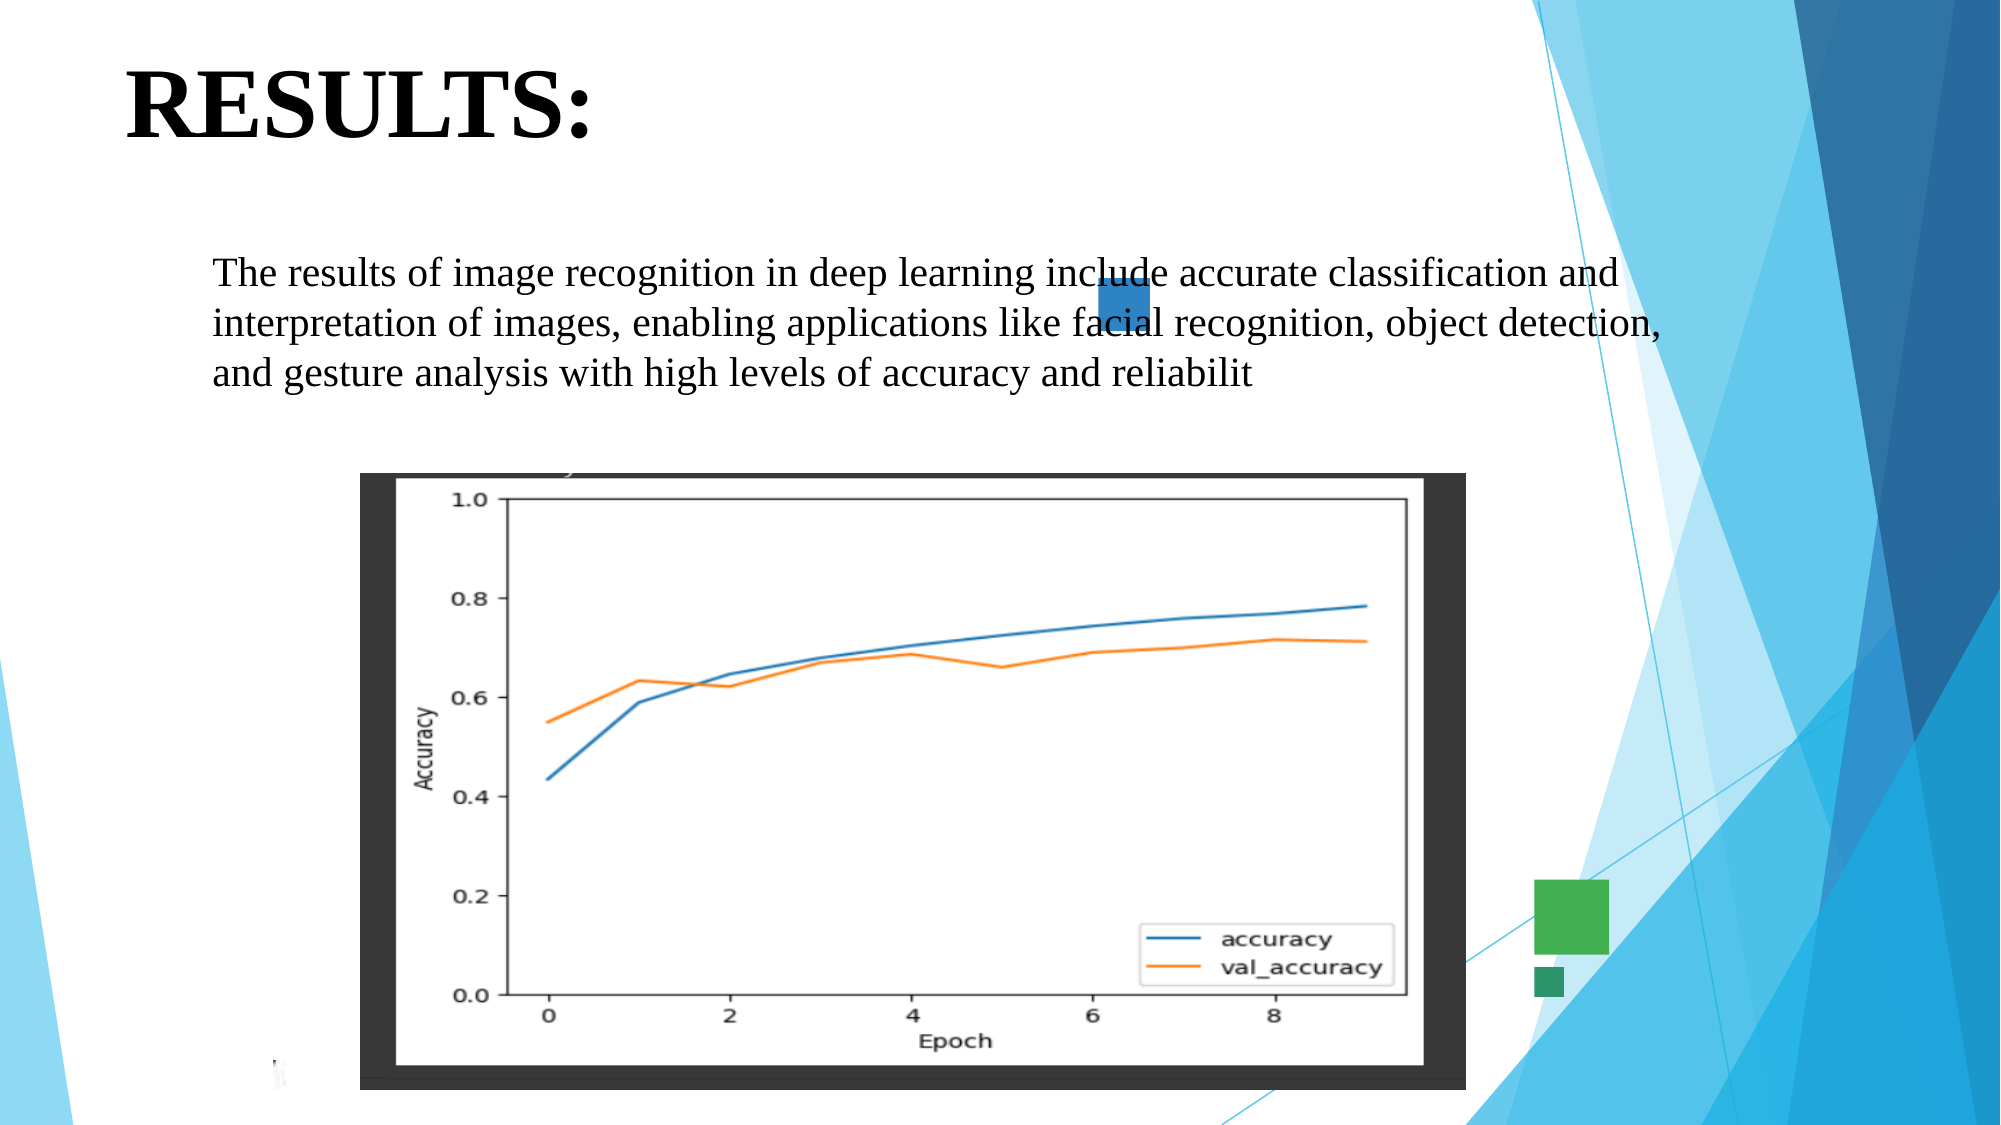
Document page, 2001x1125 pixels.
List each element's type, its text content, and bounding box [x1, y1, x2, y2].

text_box [1534, 879, 1610, 955]
picture [360, 473, 1466, 1091]
picture [273, 1060, 286, 1091]
text_box The results of image recognition in deep learning include accurate classification and interpretation of images, enabling applications like facial recognition, object detection, and gesture analysis with high levels of accuracy and reliabilit [197, 186, 1693, 402]
text_box [1534, 967, 1564, 997]
title RESULTS: [91, 34, 1694, 152]
